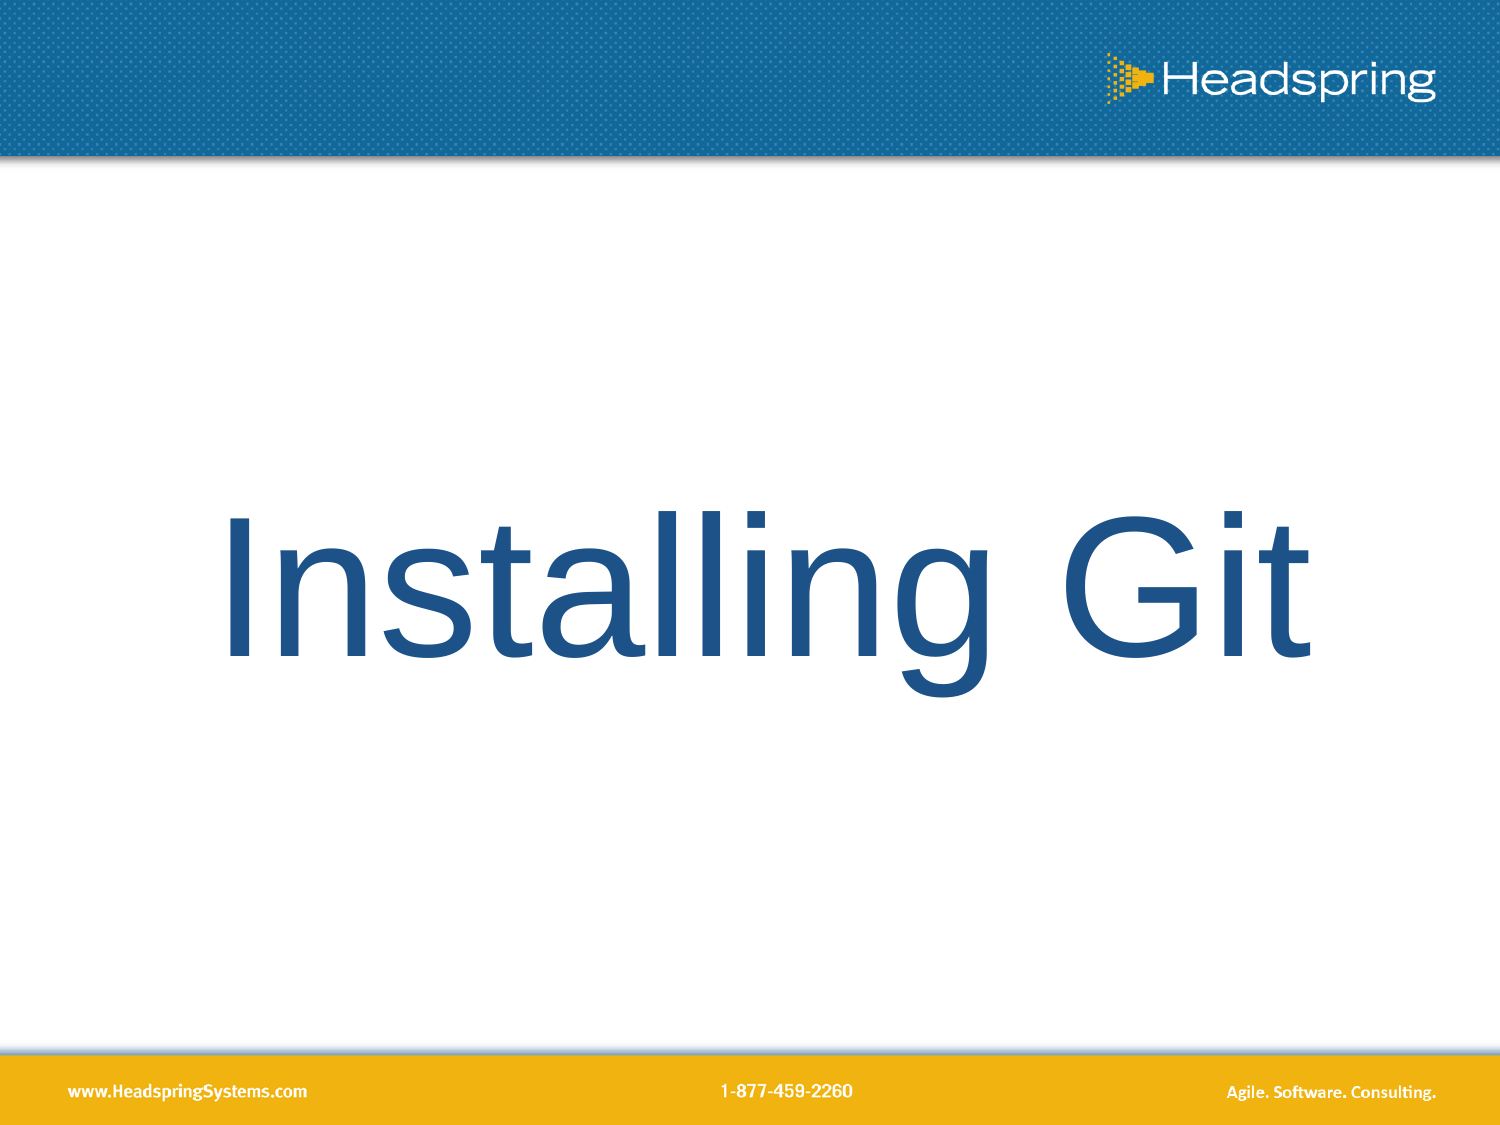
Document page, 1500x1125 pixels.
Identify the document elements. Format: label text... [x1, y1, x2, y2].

picture [0, 0, 1500, 1125]
list Installing Git [124, 453, 1401, 701]
